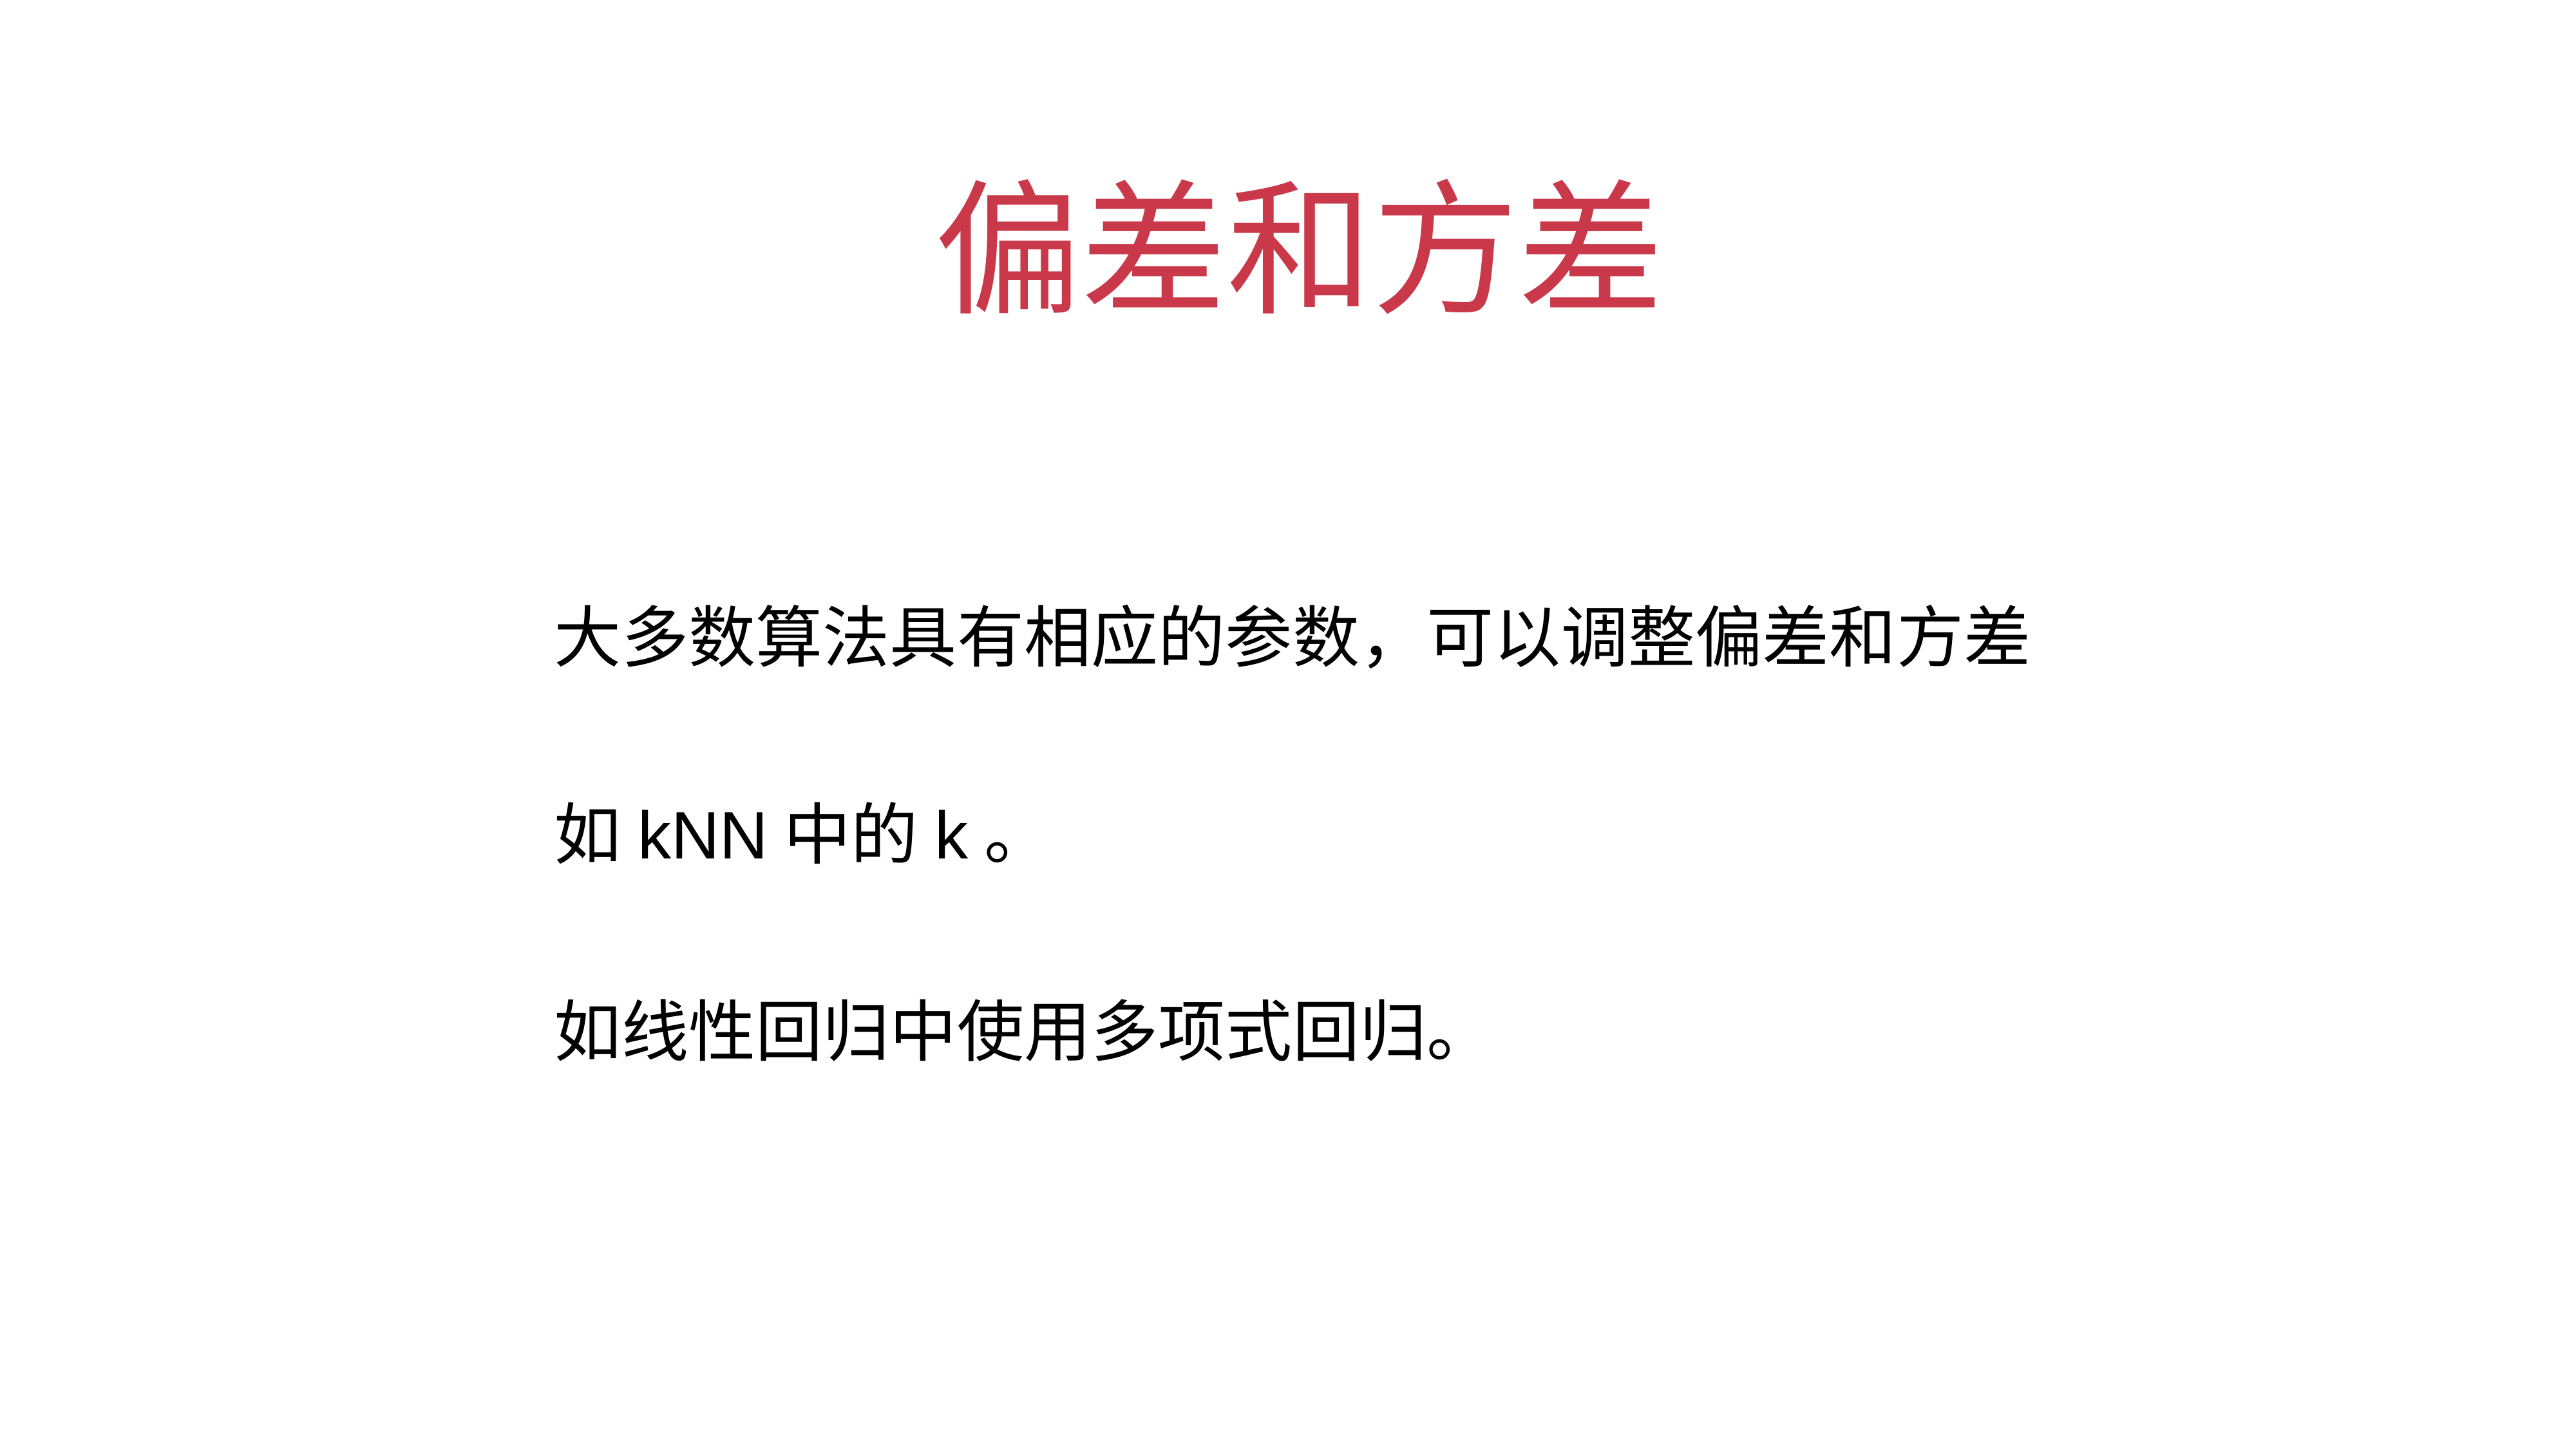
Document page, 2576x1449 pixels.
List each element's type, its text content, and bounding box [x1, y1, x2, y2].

text_box 如线性回归中使用多项式回归。 [549, 983, 2150, 1075]
text_box 大多数算法具有相应的参数，可以调整偏差和方差 [549, 589, 2150, 681]
title 偏差和方差 [187, 122, 2389, 337]
text_box 如kNN中的k。 [549, 786, 2398, 878]
